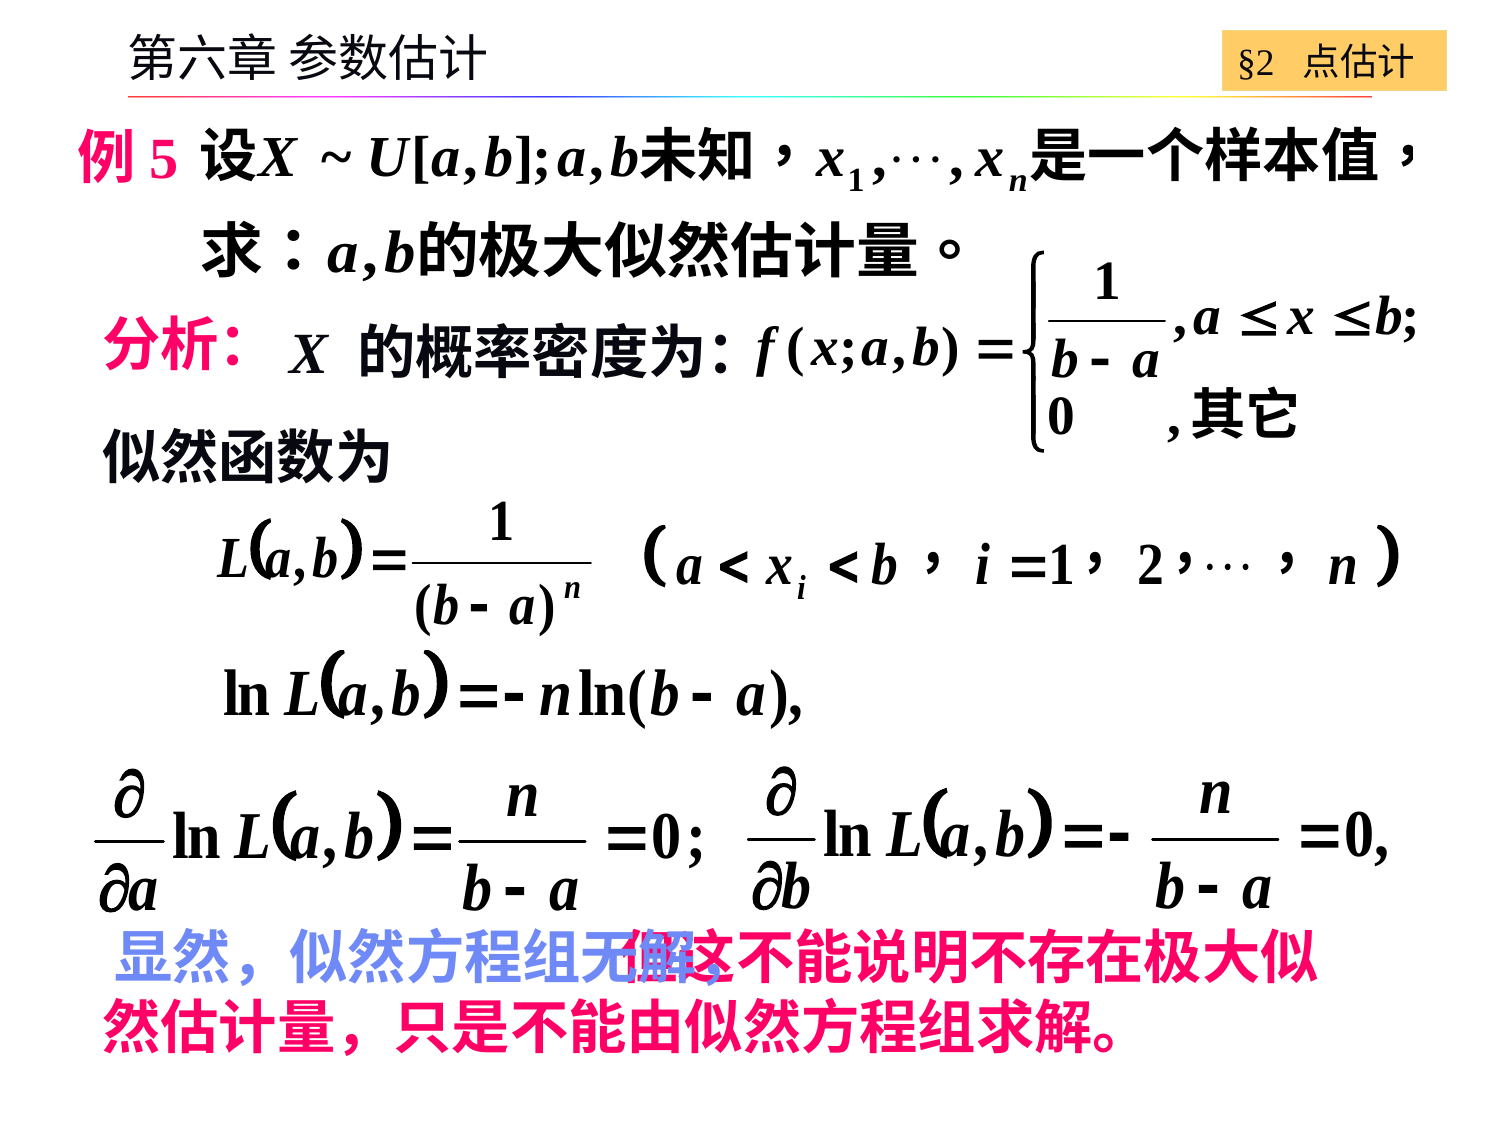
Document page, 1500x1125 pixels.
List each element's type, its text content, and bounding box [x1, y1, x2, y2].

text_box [214, 649, 813, 744]
text_box 似然函数为 [87, 412, 438, 498]
text_box X 的概率密度为： [275, 307, 731, 393]
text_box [206, 485, 601, 651]
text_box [635, 524, 1401, 615]
text_box 显然，似然方程组无解， [99, 912, 833, 998]
text_box 但这不能说明不存在极大似然估计量，只是不能由似然方程组求解。 [87, 931, 1363, 1068]
text_box 第六章 参数估计 [112, 37, 1388, 75]
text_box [128, 96, 1372, 101]
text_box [192, 212, 963, 298]
text_box §2 点估计 [1222, 30, 1447, 91]
text_box 例5 [62, 112, 300, 198]
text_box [193, 118, 1413, 206]
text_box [737, 749, 1401, 923]
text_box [736, 240, 1426, 463]
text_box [84, 752, 713, 926]
text_box 分析： [87, 299, 350, 385]
